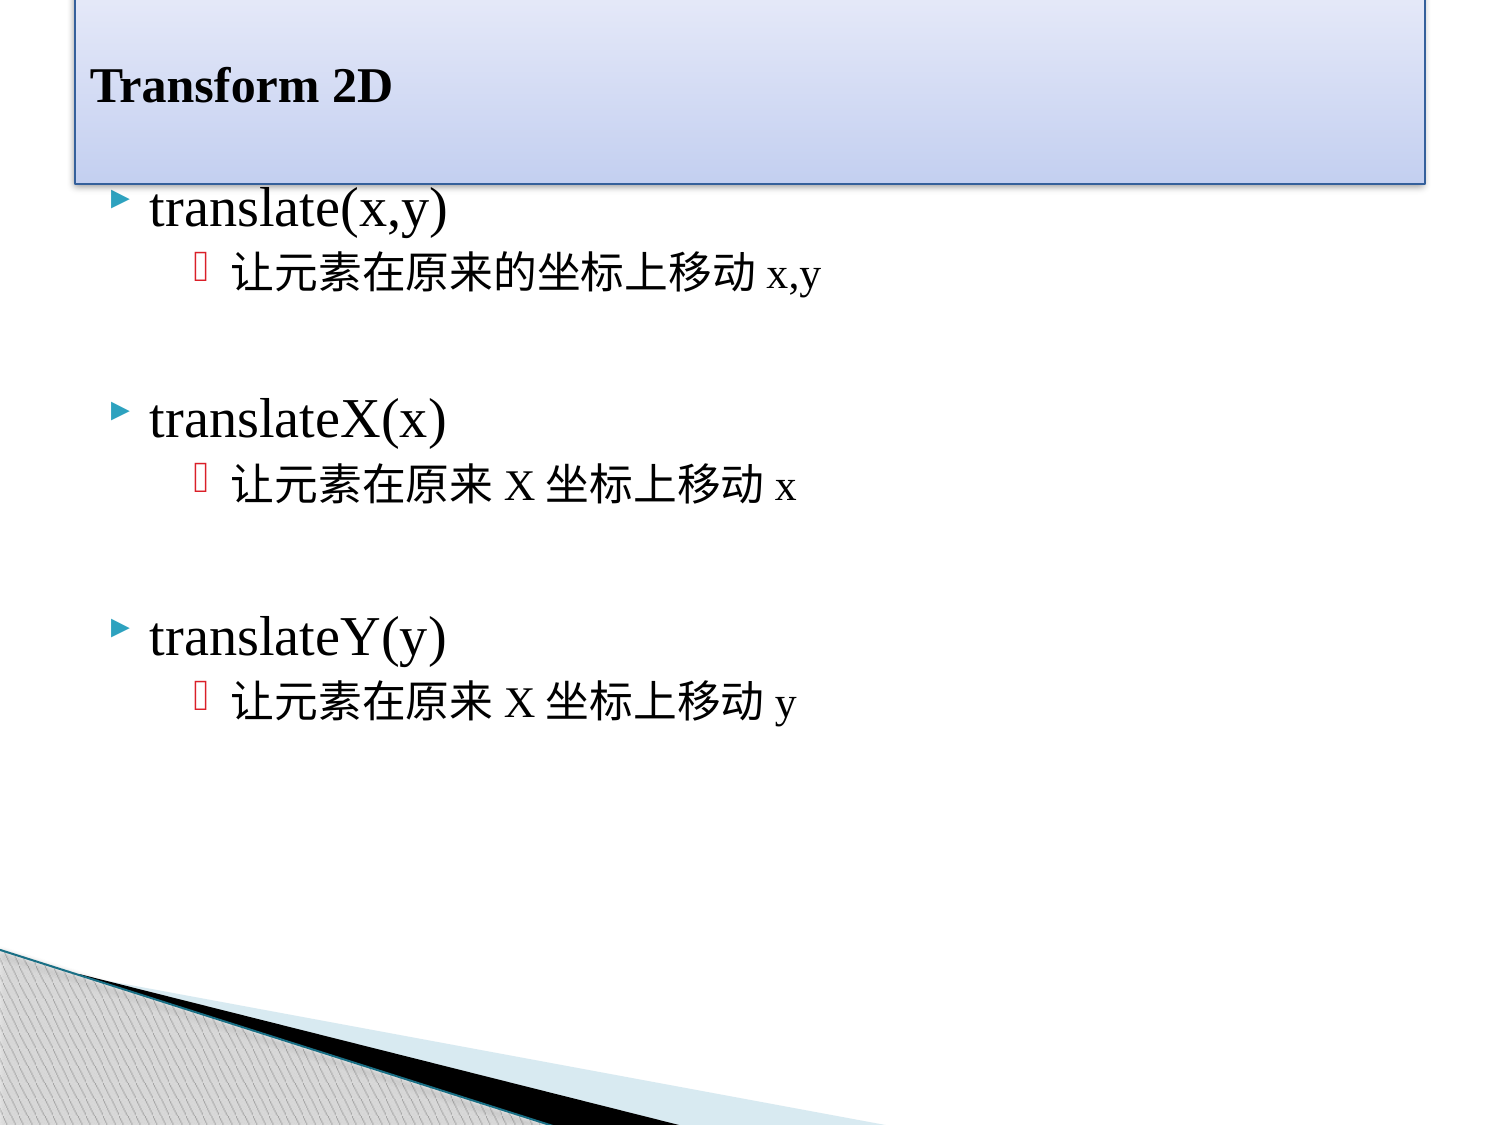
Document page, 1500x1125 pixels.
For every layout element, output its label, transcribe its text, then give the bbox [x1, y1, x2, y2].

list translate(x,y) 让元素在原来的坐标上移动x,y translateX(x) 让元素在原来X坐标上移动x translateY(y) 让元素在原来X坐标上移动y [74, 190, 1426, 986]
title Transform 2D [74, 0, 1426, 185]
